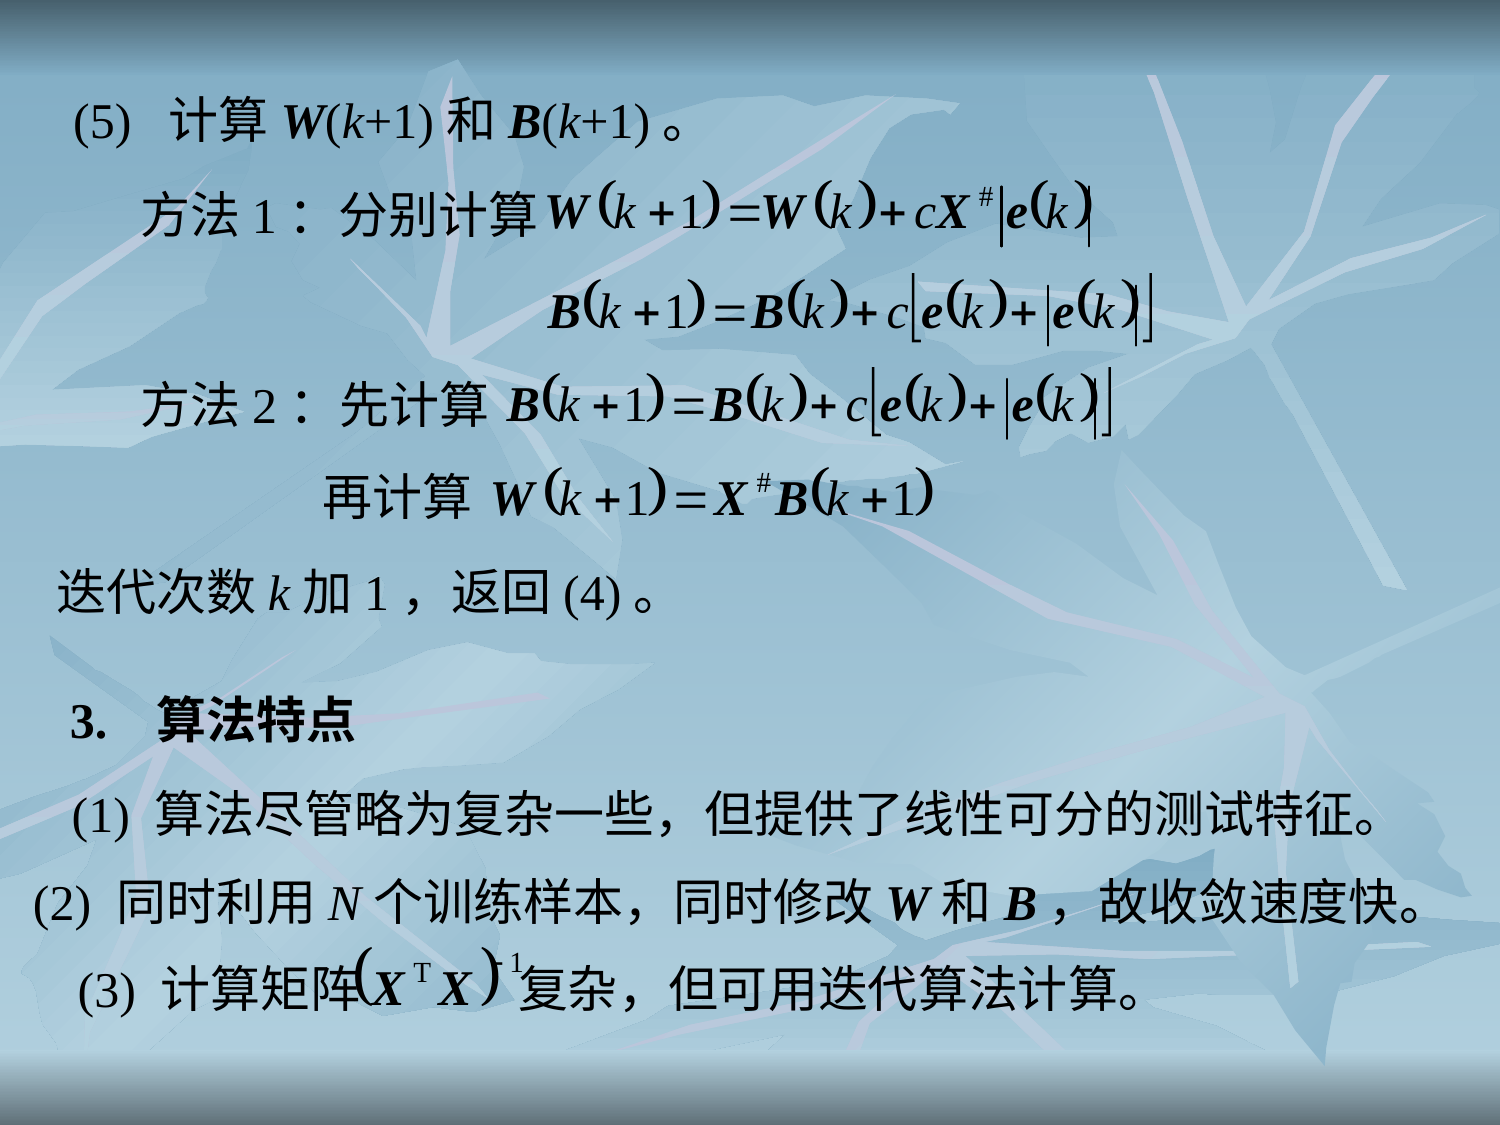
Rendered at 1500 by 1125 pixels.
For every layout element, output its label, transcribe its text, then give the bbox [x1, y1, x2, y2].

text_box 再计算 [307, 457, 488, 533]
text_box 迭代次数k加1，返回(4)。 [41, 553, 699, 629]
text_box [540, 174, 1104, 259]
text_box 方法1：分别计算 [125, 175, 538, 251]
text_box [497, 366, 1119, 451]
text_box 3. 算法特点 [55, 681, 412, 756]
text_box (1) 算法尽管略为复杂一些，但提供了线性可分的测试特征。 [56, 759, 1500, 850]
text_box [538, 273, 1160, 358]
text_box 方法2：先计算 [125, 366, 496, 441]
text_box (2) 同时利用N个训练样本，同时修改W和B，故收敛速度快。 [18, 863, 1464, 938]
text_box (5) 计算W(k+1)和B(k+1)。 [58, 81, 734, 157]
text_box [486, 460, 937, 537]
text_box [62, 938, 1243, 1027]
